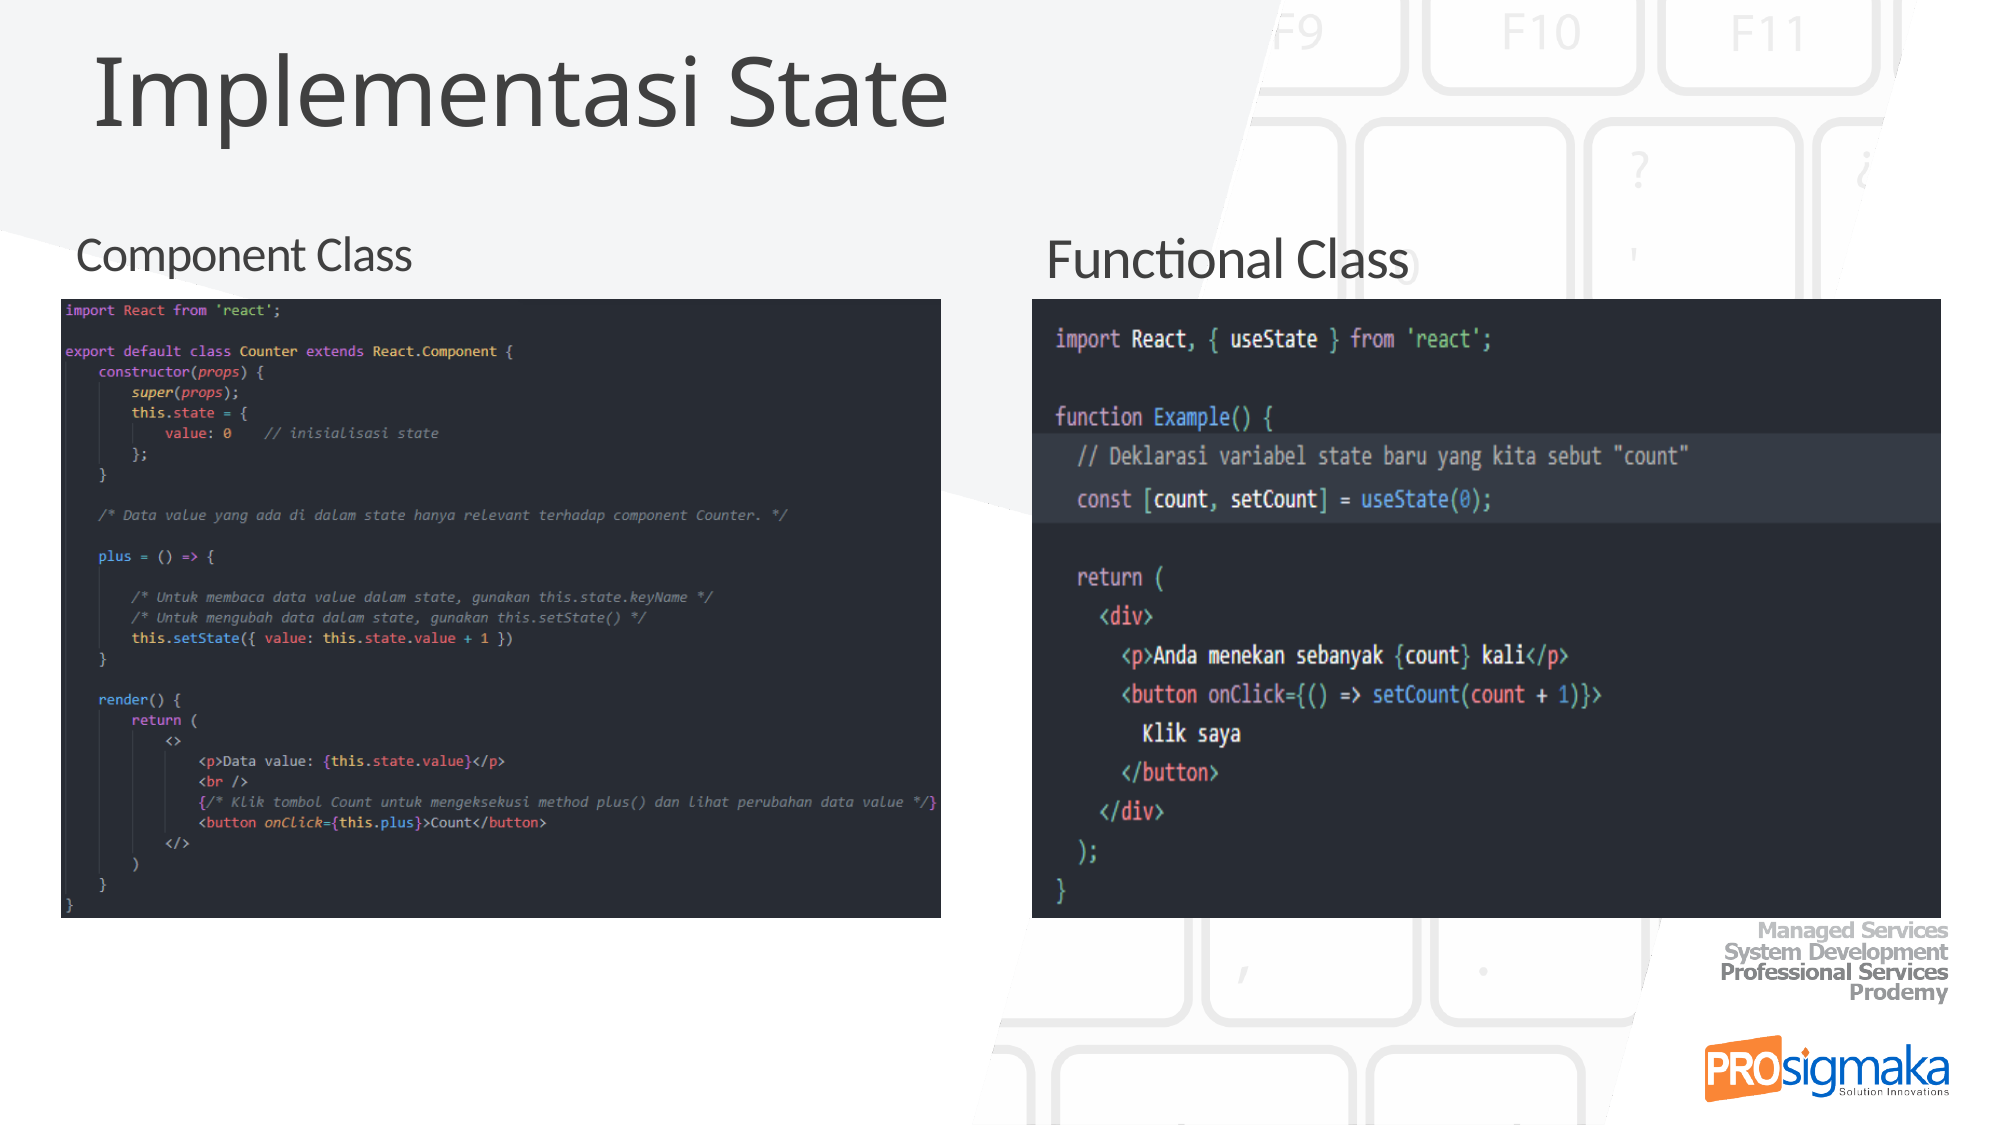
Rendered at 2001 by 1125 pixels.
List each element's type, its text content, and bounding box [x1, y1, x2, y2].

picture [0, 0, 2001, 1125]
text_box Component Class [61, 221, 820, 299]
text_box Functional Class [1032, 221, 1791, 299]
text_box Implementasi State [79, 36, 1309, 260]
